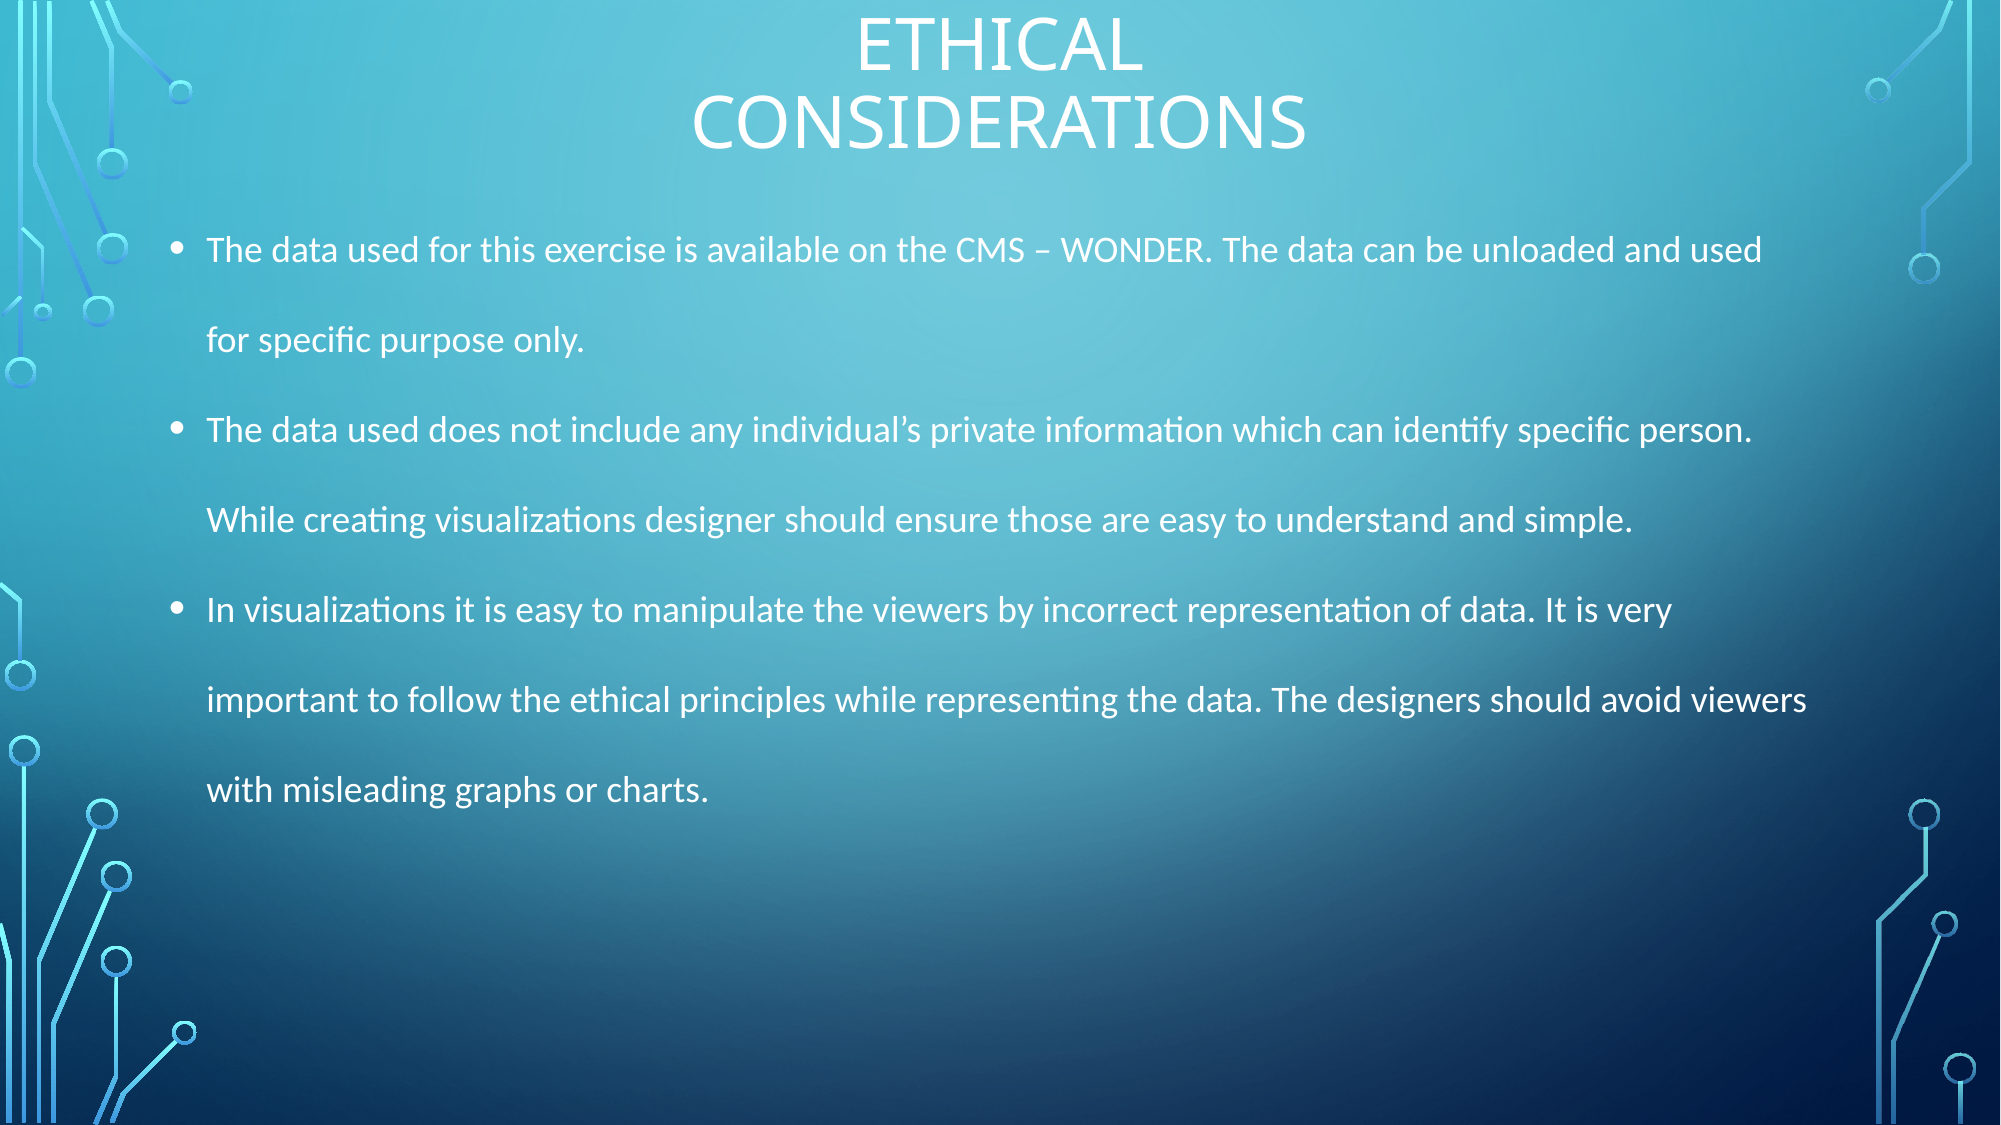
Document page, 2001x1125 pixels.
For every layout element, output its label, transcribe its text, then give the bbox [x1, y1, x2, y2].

list The data used for this exercise is available on the CMS – WONDER. The data can be unloaded and used for specific purpose only. The data used does not include any individual’s private information which can identify specific person. While creating visualizations designer should ensure those are easy to understand and simple. In visualizations it is easy to manipulate the viewers by incorrect representation of data. It is very important to follow the ethical principles while representing the data. The designers should avoid viewers with misleading graphs or charts. [153, 172, 1826, 974]
title Ethical considerations [533, 0, 1467, 172]
